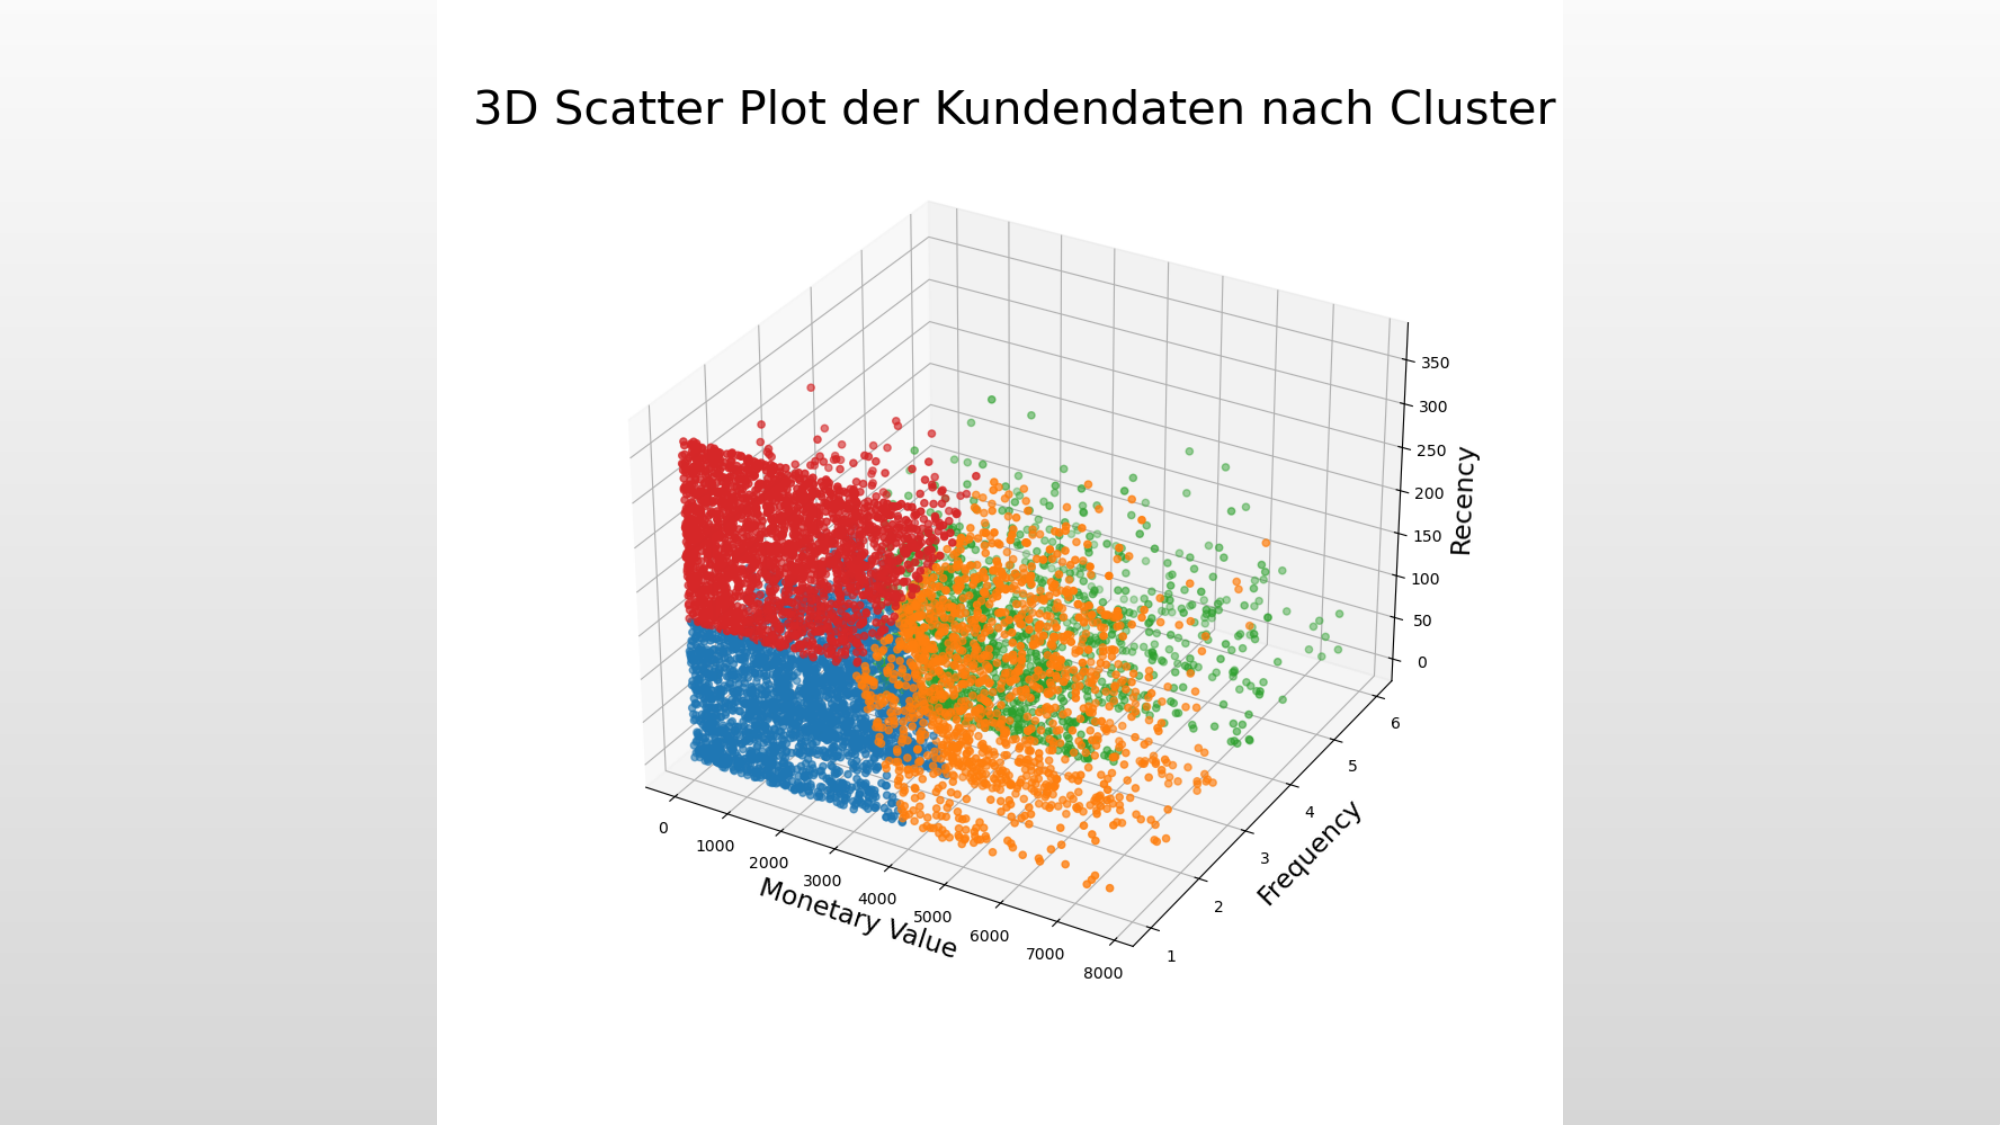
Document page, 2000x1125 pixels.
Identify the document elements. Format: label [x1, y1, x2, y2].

picture [437, 0, 1563, 1125]
